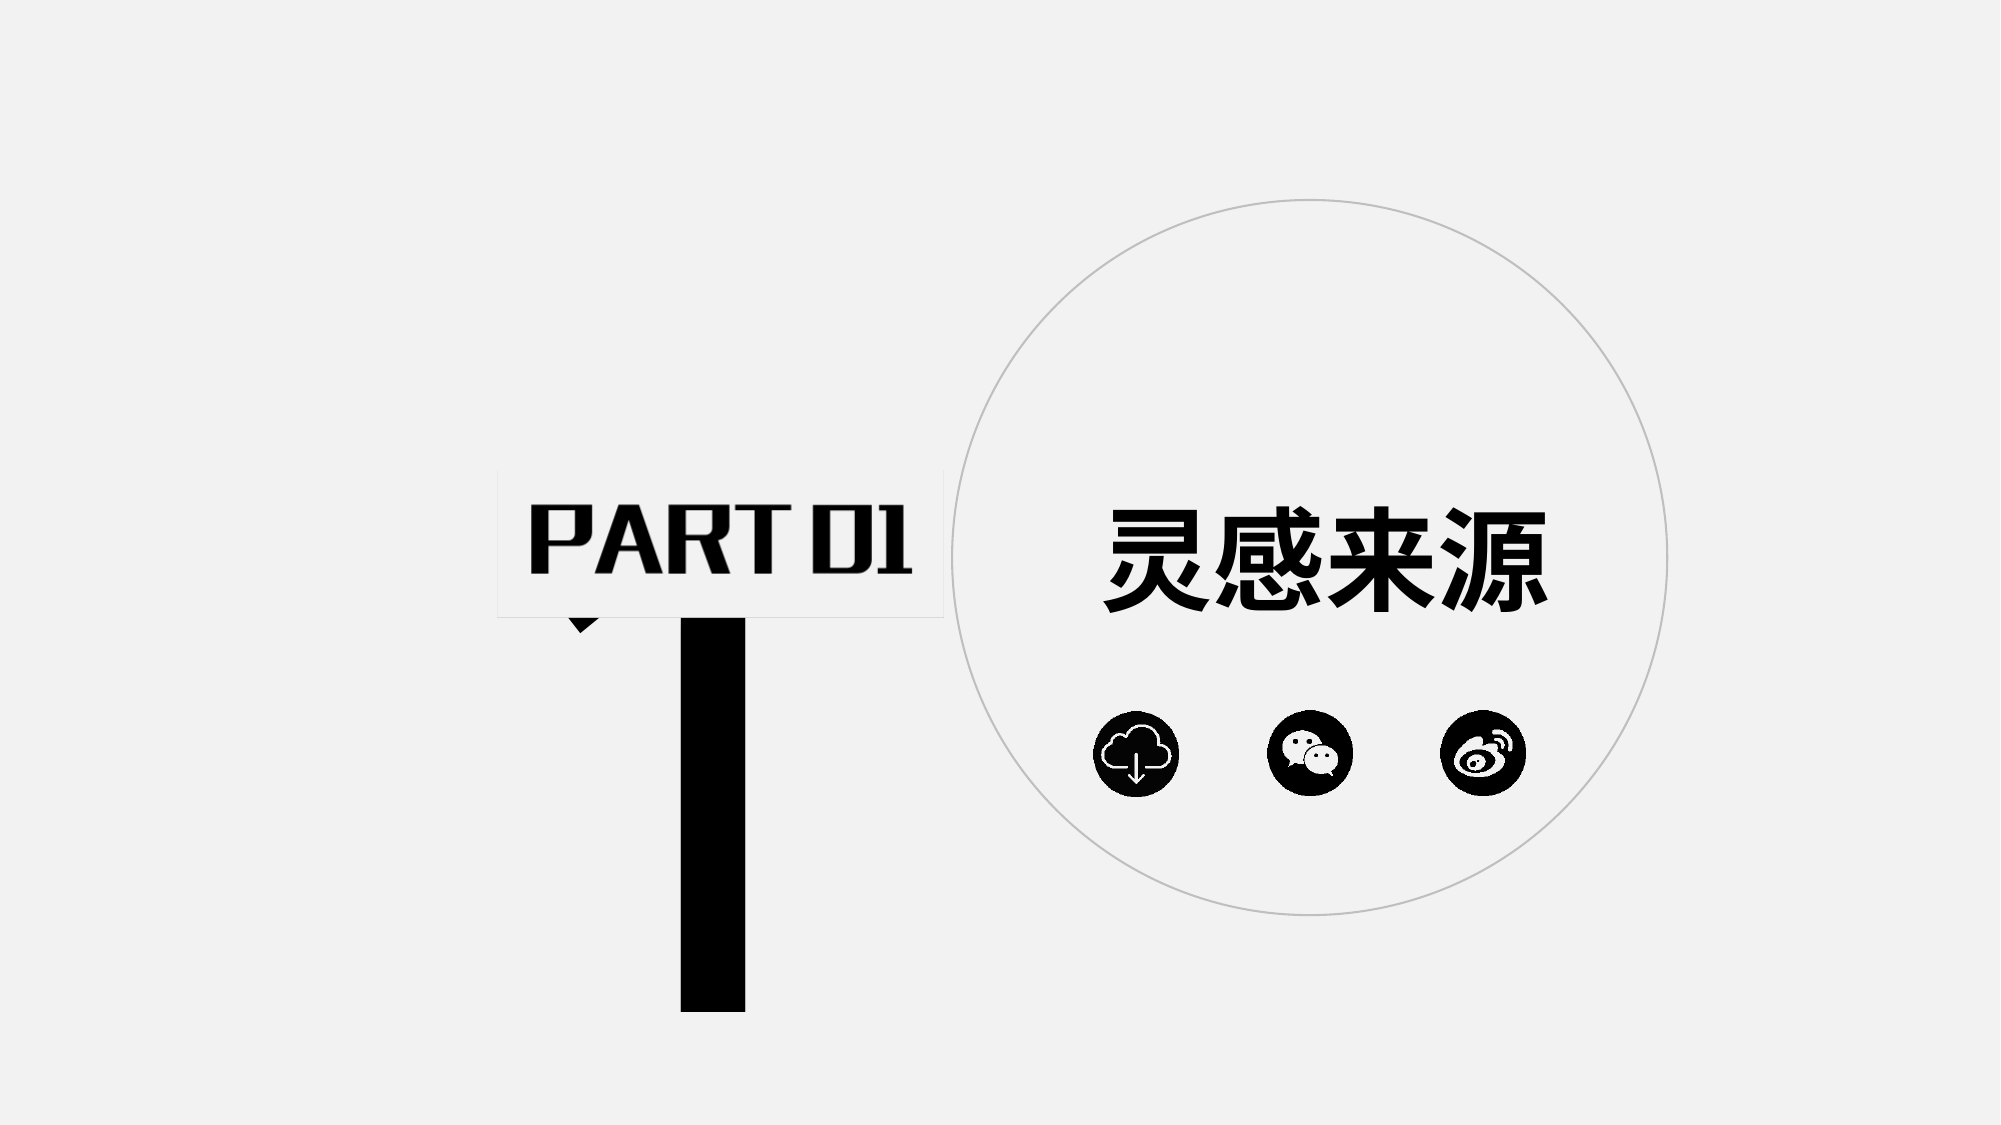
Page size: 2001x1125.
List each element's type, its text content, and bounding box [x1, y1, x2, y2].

text_box 灵感来源 [1034, 415, 1616, 633]
picture [1093, 711, 1179, 797]
picture [1267, 710, 1353, 796]
text_box 1 [324, 0, 1064, 1125]
picture [1440, 710, 1526, 796]
text_box [959, 198, 1669, 917]
picture [482, 470, 959, 635]
